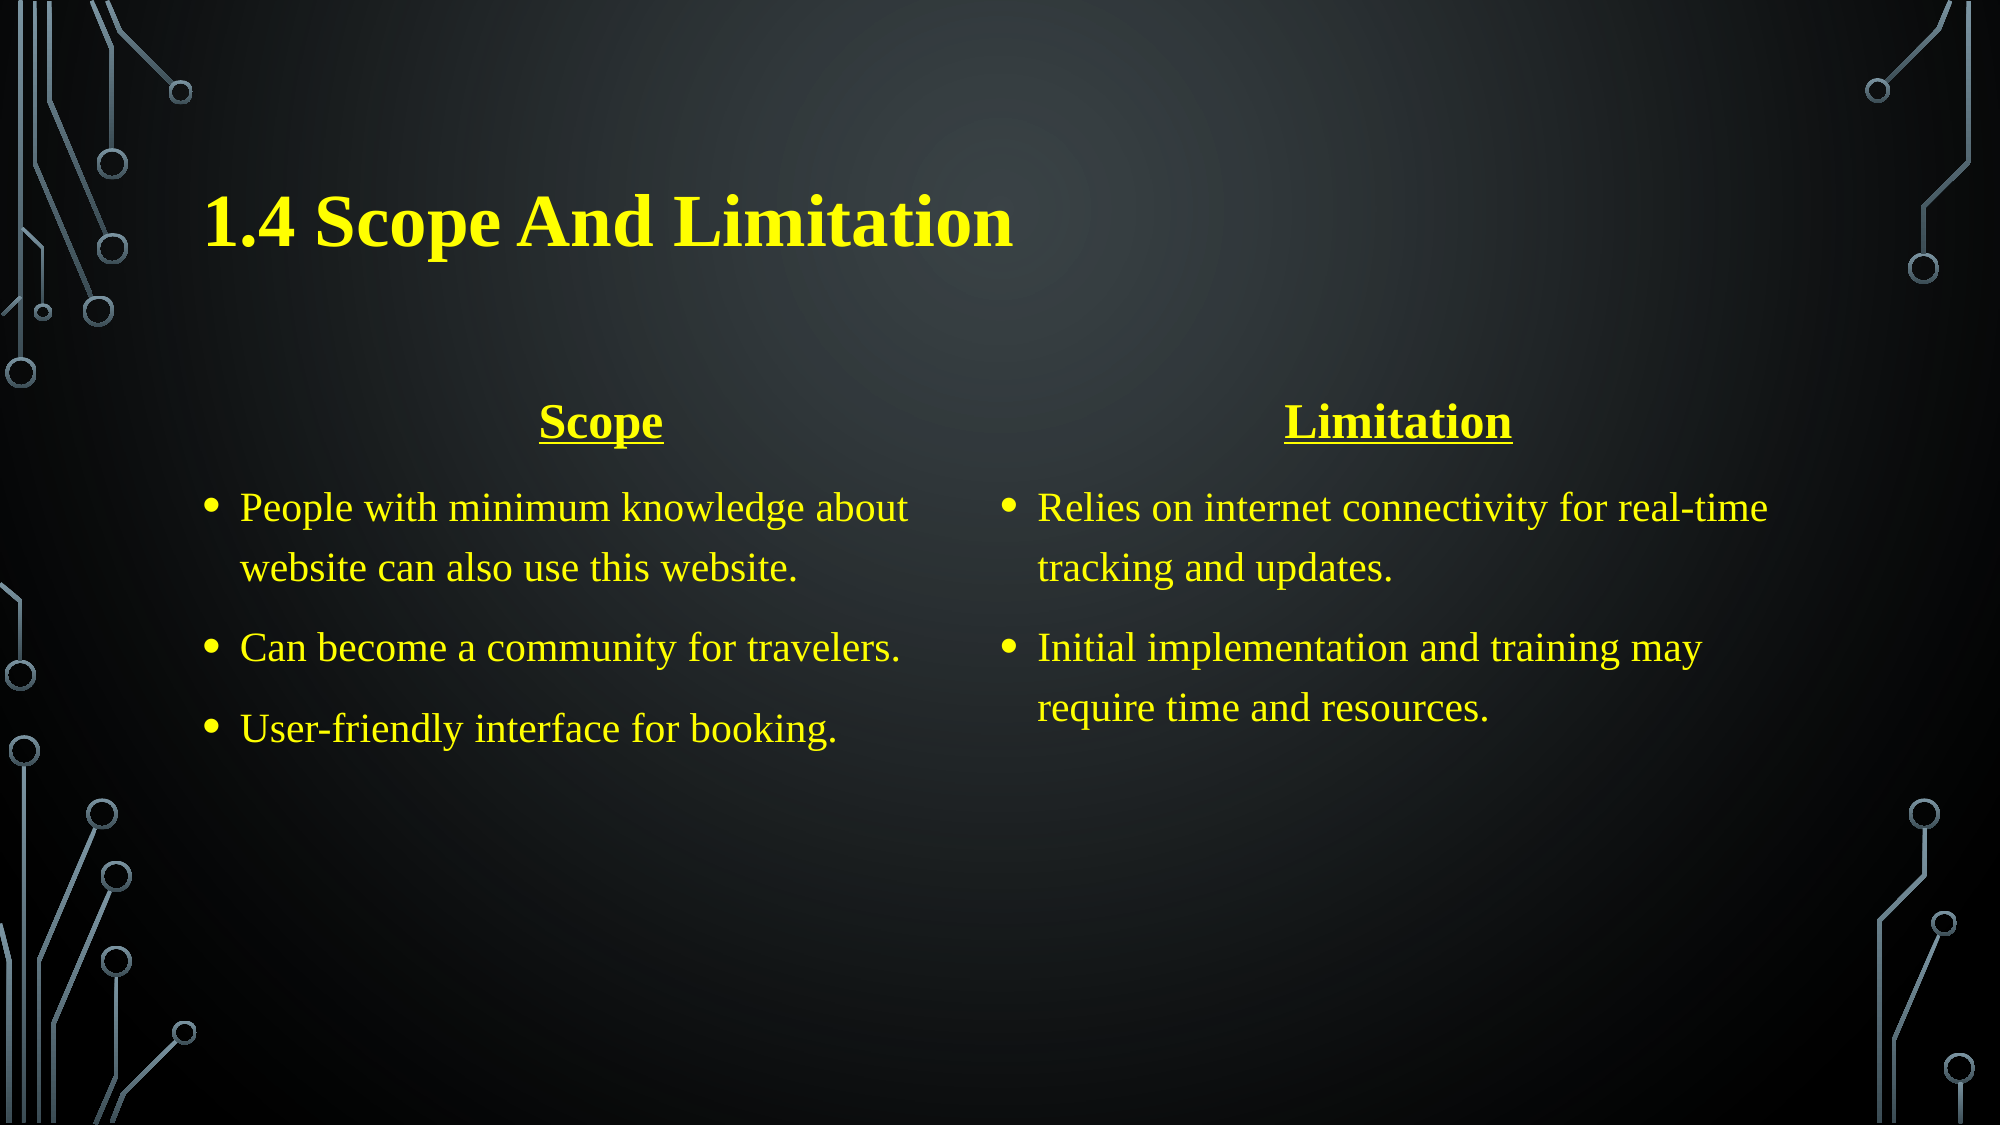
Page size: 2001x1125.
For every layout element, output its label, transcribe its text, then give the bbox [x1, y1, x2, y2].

title 1.4 Scope And Limitation [187, 101, 1813, 344]
list Scope People with minimum knowledge about website can also use this website. Can become a community for travelers. User-friendly interface for booking. Limitation Relies on internet connectivity for real-time tracking and updates. Initial implementation and training may require time and resources. [187, 369, 1813, 950]
